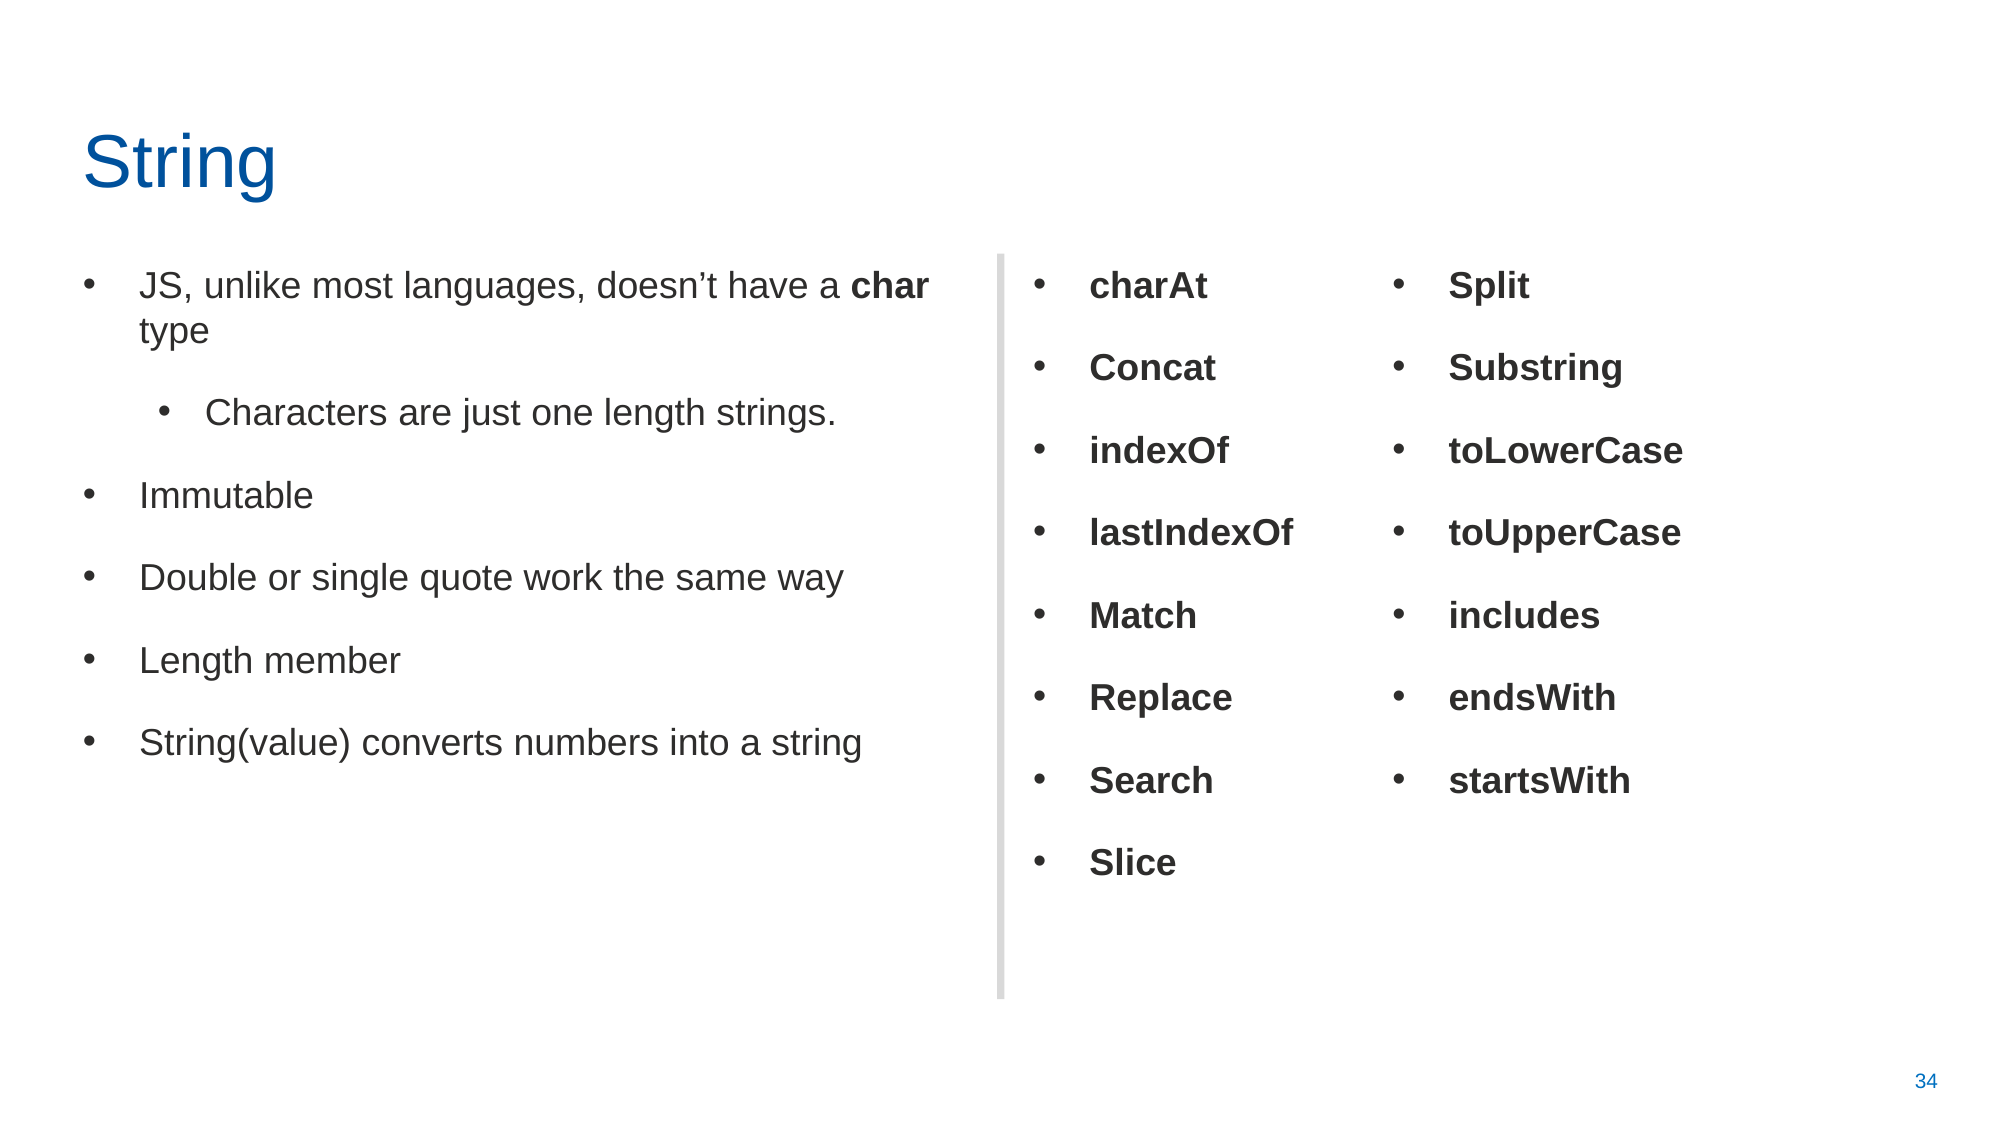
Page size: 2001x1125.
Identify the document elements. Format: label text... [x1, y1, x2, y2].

list charAt Concat indexOf lastIndexOf Match Replace Search Slice [1018, 253, 1377, 1000]
title String [67, 20, 1565, 210]
text_box Split Substring toLowerCase toUpperCase includes endsWith startsWith [1377, 253, 1792, 1000]
list JS, unlike most languages, doesn’t have a char type Characters are just one length strings. Immutable Double or single quote work the same way Length member String(value) converts numbers into a string [67, 253, 984, 1000]
